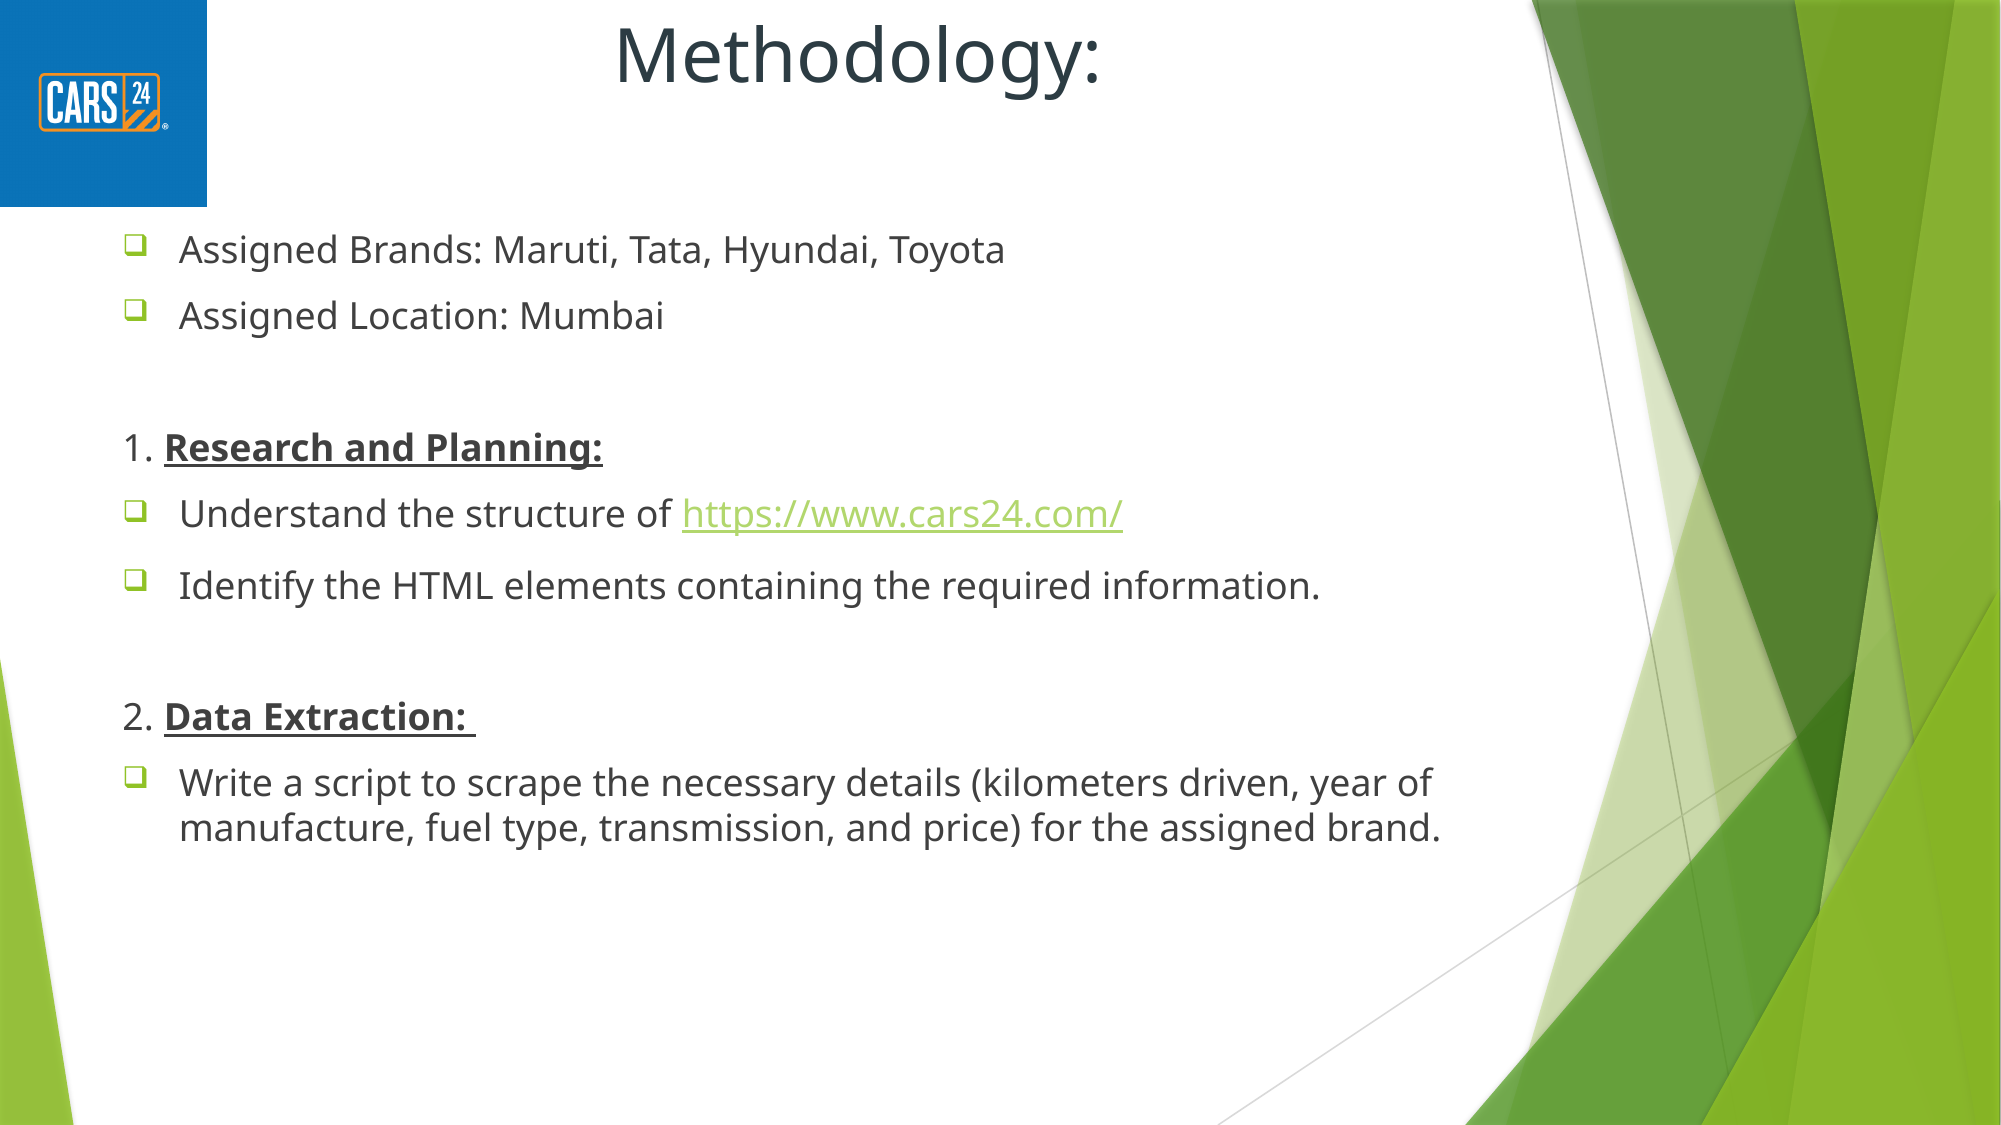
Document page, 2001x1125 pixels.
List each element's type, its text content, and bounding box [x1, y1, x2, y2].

title Methodology: [153, 0, 1564, 217]
list Assigned Brands: Maruti, Tata, Hyundai, Toyota Assigned Location: Mumbai 1. Research and Planning: Understand the structure of https://www.cars24.com/ Identify the HTML elements containing the required information. 2. Data Extraction: Write a script to scrape the necessary details (kilometers driven, year of manufacture, fuel type, transmission, and price) for the assigned brand. [107, 218, 1609, 1125]
picture [0, 0, 208, 208]
